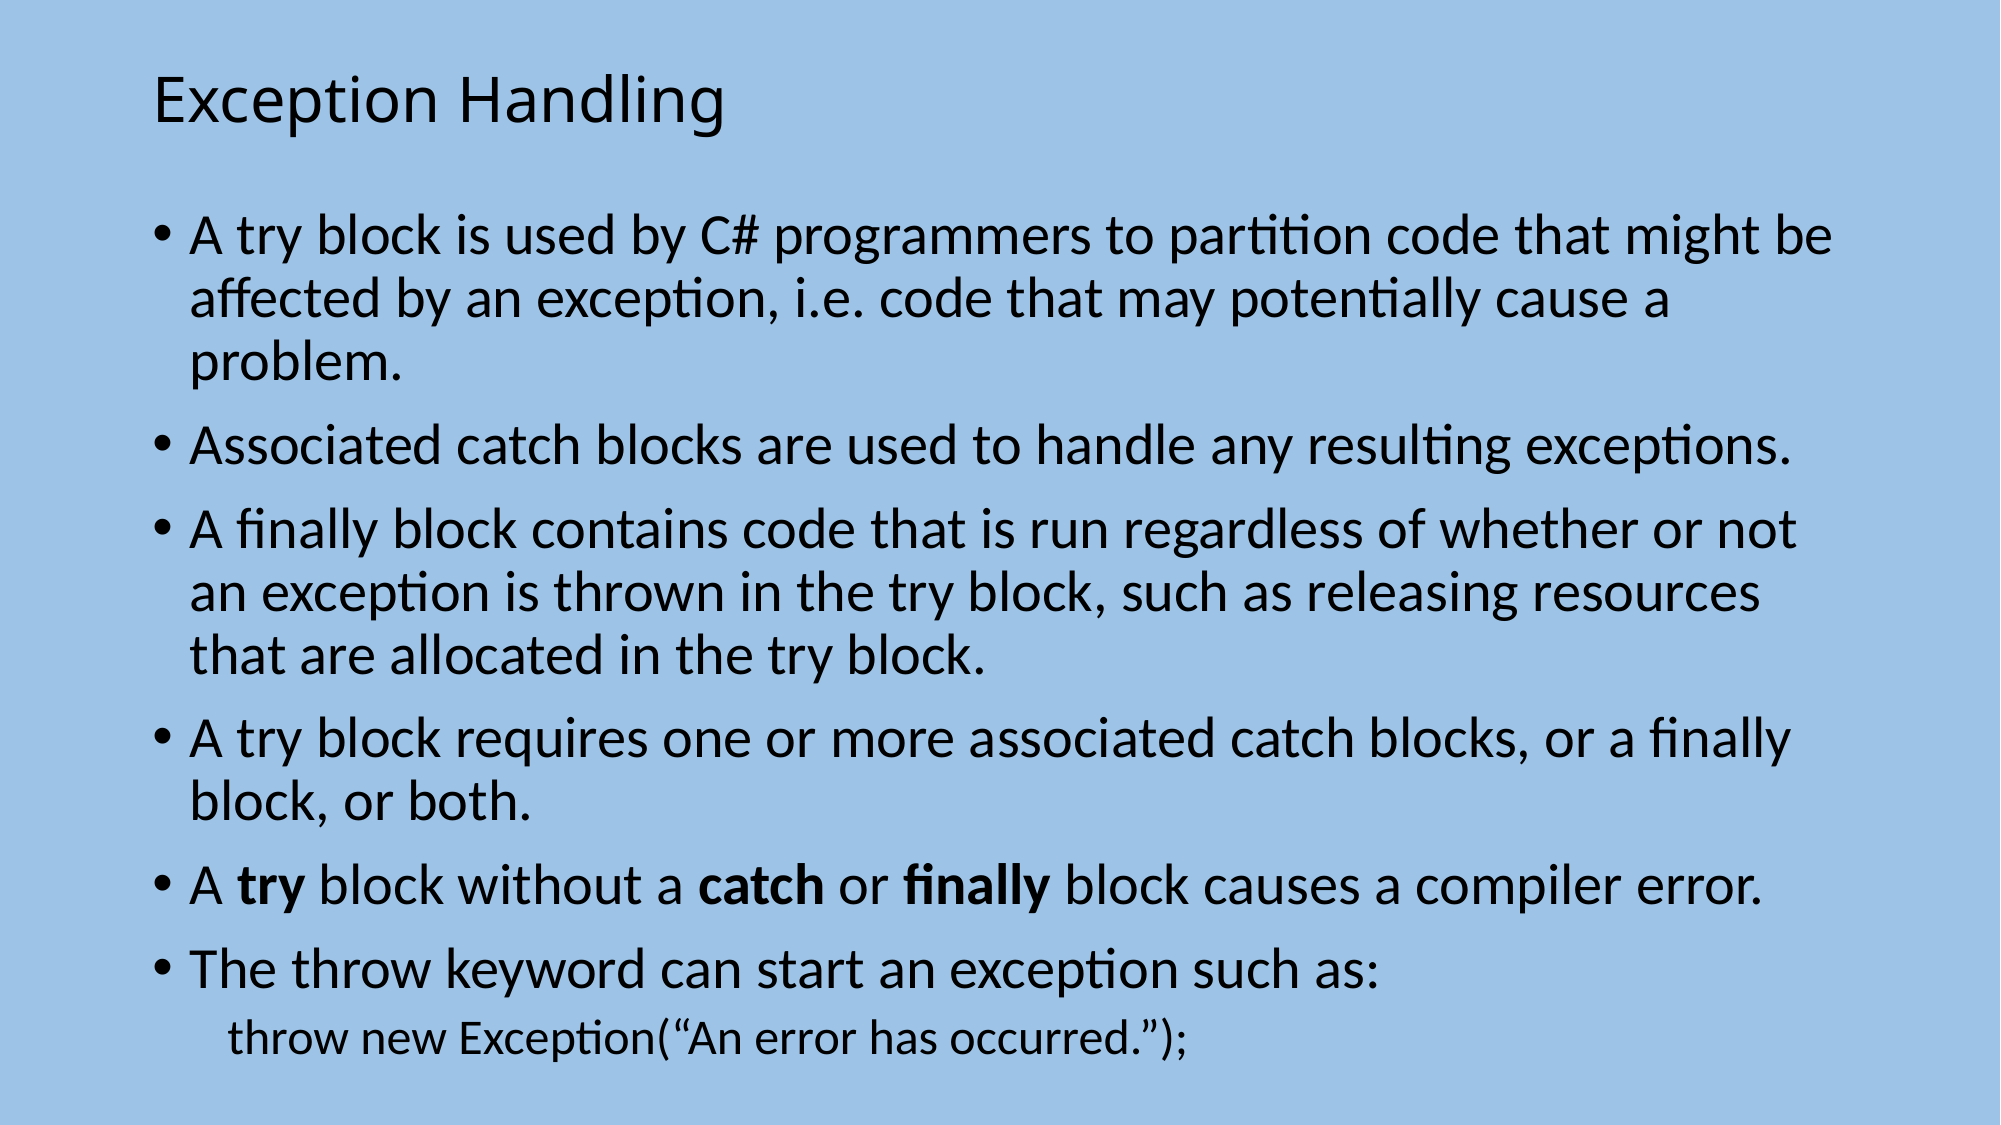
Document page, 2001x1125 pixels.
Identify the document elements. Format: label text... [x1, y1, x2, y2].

list A try block is used by C# programmers to partition code that might be affected by an exception, i.e. code that may potentially cause a problem. Associated catch blocks are used to handle any resulting exceptions. A finally block contains code that is run regardless of whether or not an exception is thrown in the try block, such as releasing resources that are allocated in the try block. A try block requires one or more associated catch blocks, or a finally block, or both. A try block without a catch or finally block causes a compiler error. The throw keyword can start an exception such as: throw new Exception(“An error has occurred.”); [137, 196, 1863, 1080]
title Exception Handling [137, 59, 1863, 144]
